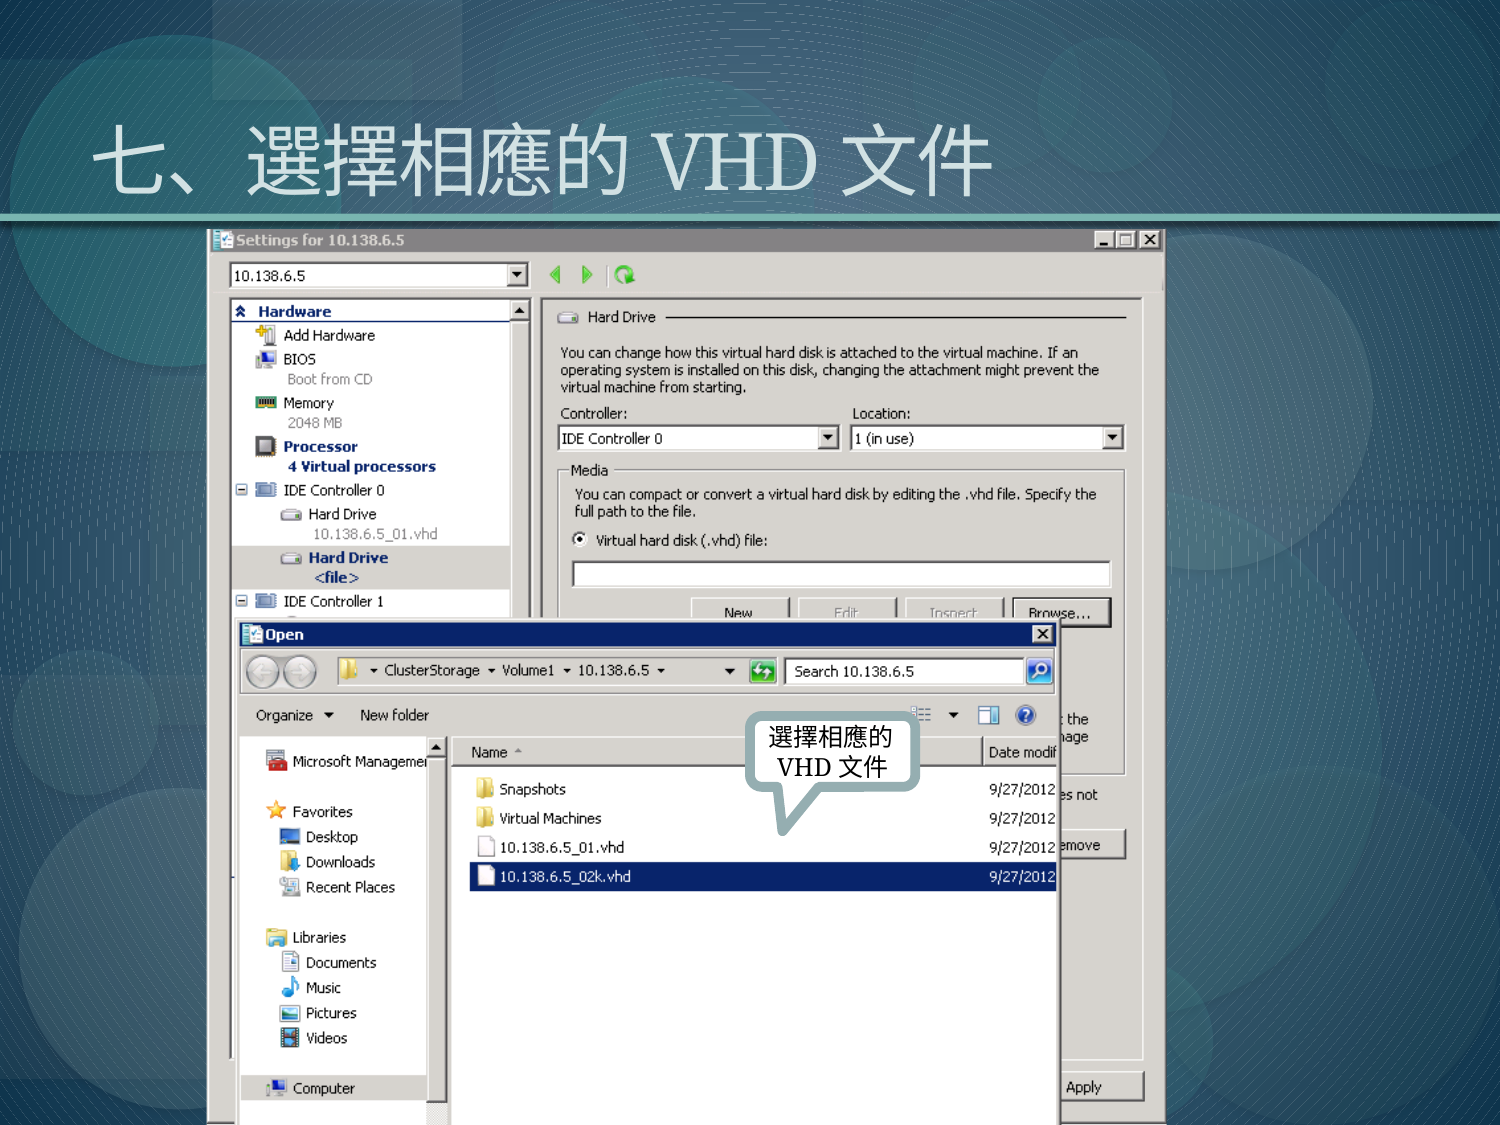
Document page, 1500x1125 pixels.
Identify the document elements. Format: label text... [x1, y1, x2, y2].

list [206, 228, 1167, 1125]
title 七、選擇相應的VHD文件 [75, 26, 1425, 214]
